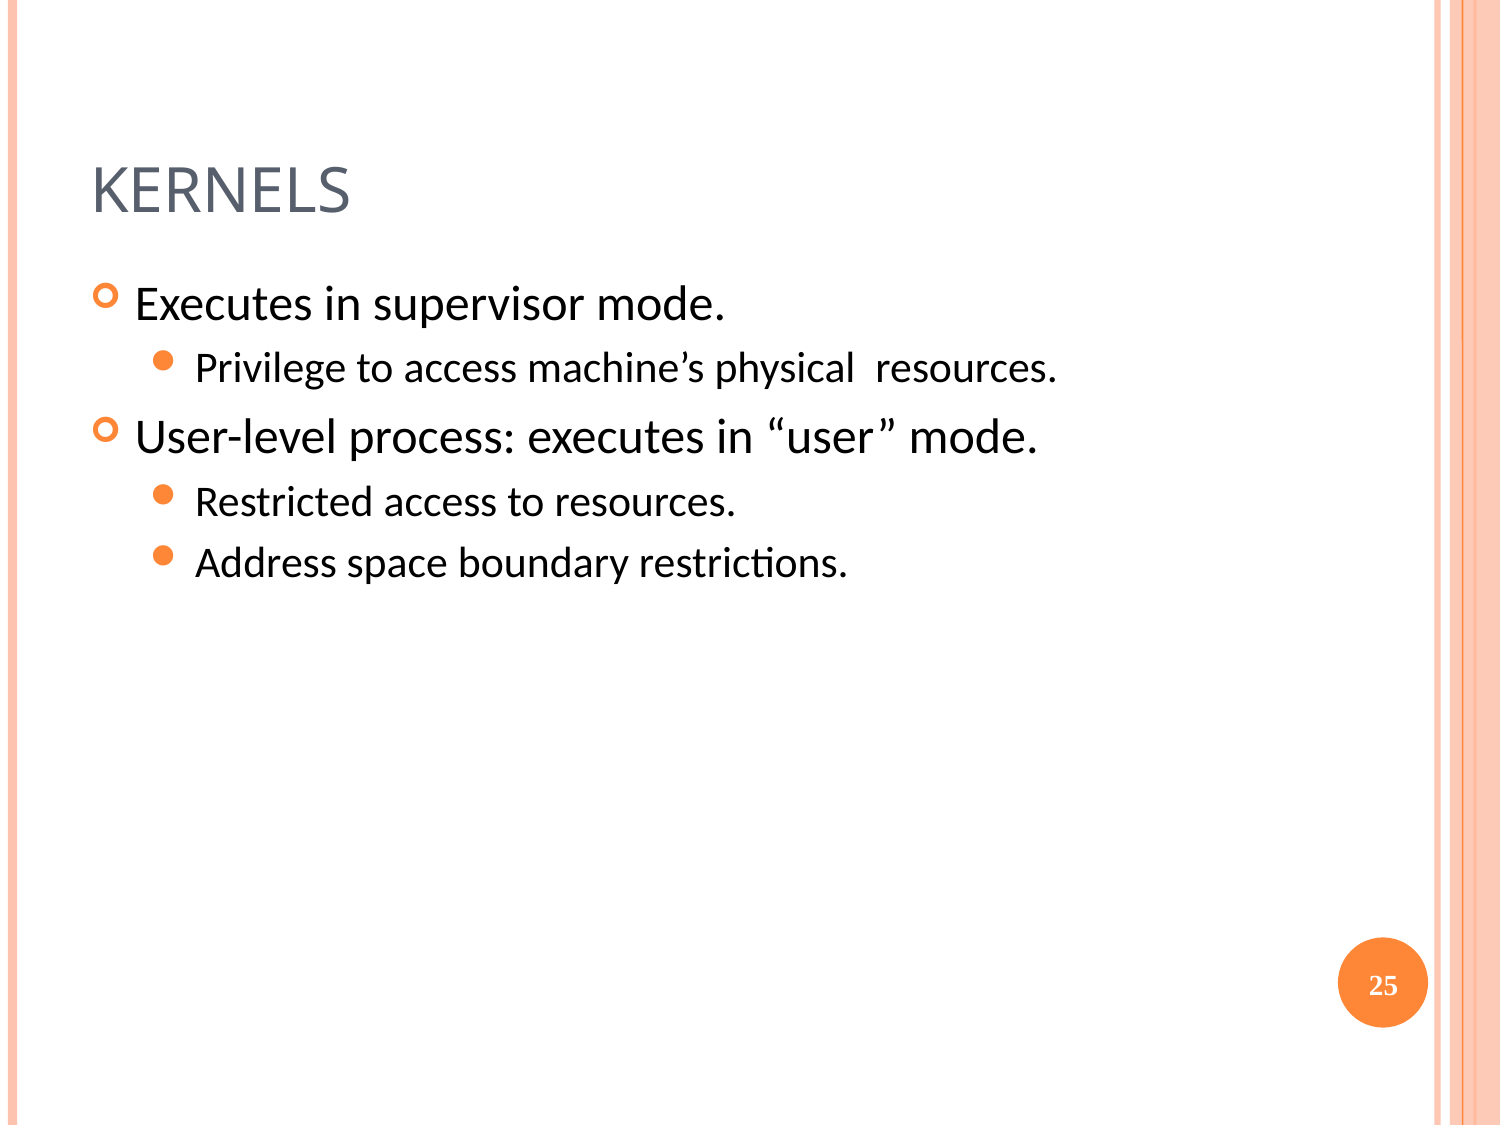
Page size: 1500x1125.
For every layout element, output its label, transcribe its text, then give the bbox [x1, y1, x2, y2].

title KERNELS [75, 45, 1300, 233]
text_box 25 [1333, 940, 1434, 1026]
list Executes in supervisor mode. Privilege to access machine’s physical resources. User-level process: executes in “user” mode. Restricted access to resources. Address space boundary restrictions. [75, 262, 1300, 1062]
